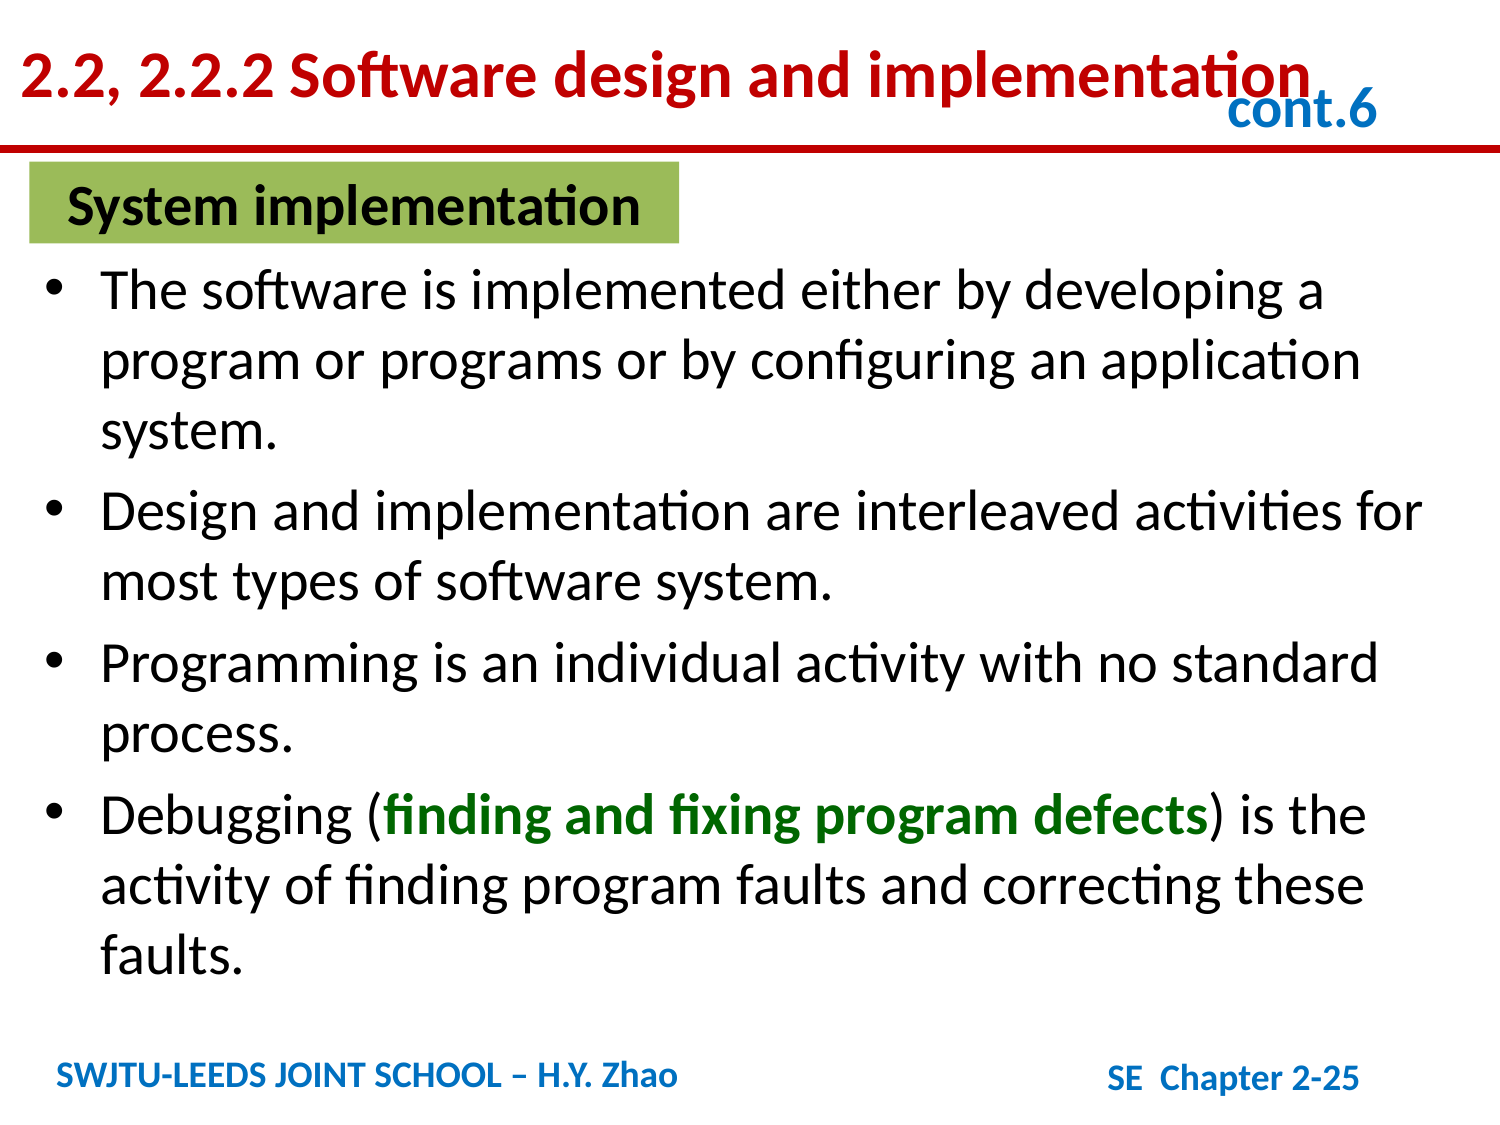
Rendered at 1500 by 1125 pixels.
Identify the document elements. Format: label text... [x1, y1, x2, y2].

slide_number SE Chapter 2-25 [1092, 1045, 1484, 1106]
text_box System implementation [29, 161, 680, 244]
text_box cont.6 [1212, 89, 1447, 147]
text_box 2.2, 2.2.2 Software design and implementation [5, 7, 1377, 119]
text_box The software is implemented either by developing a program or programs or by configuring an application system. Design and implementation are interleaved activities for most types of software system. Programming is an individual activity with no standard process. Debugging (finding and fixing program defects) is the activity of finding program faults and correcting these faults. [29, 243, 1459, 986]
footer SWJTU-LEEDS JOINT SCHOOL – H.Y. Zhao [41, 1042, 988, 1103]
